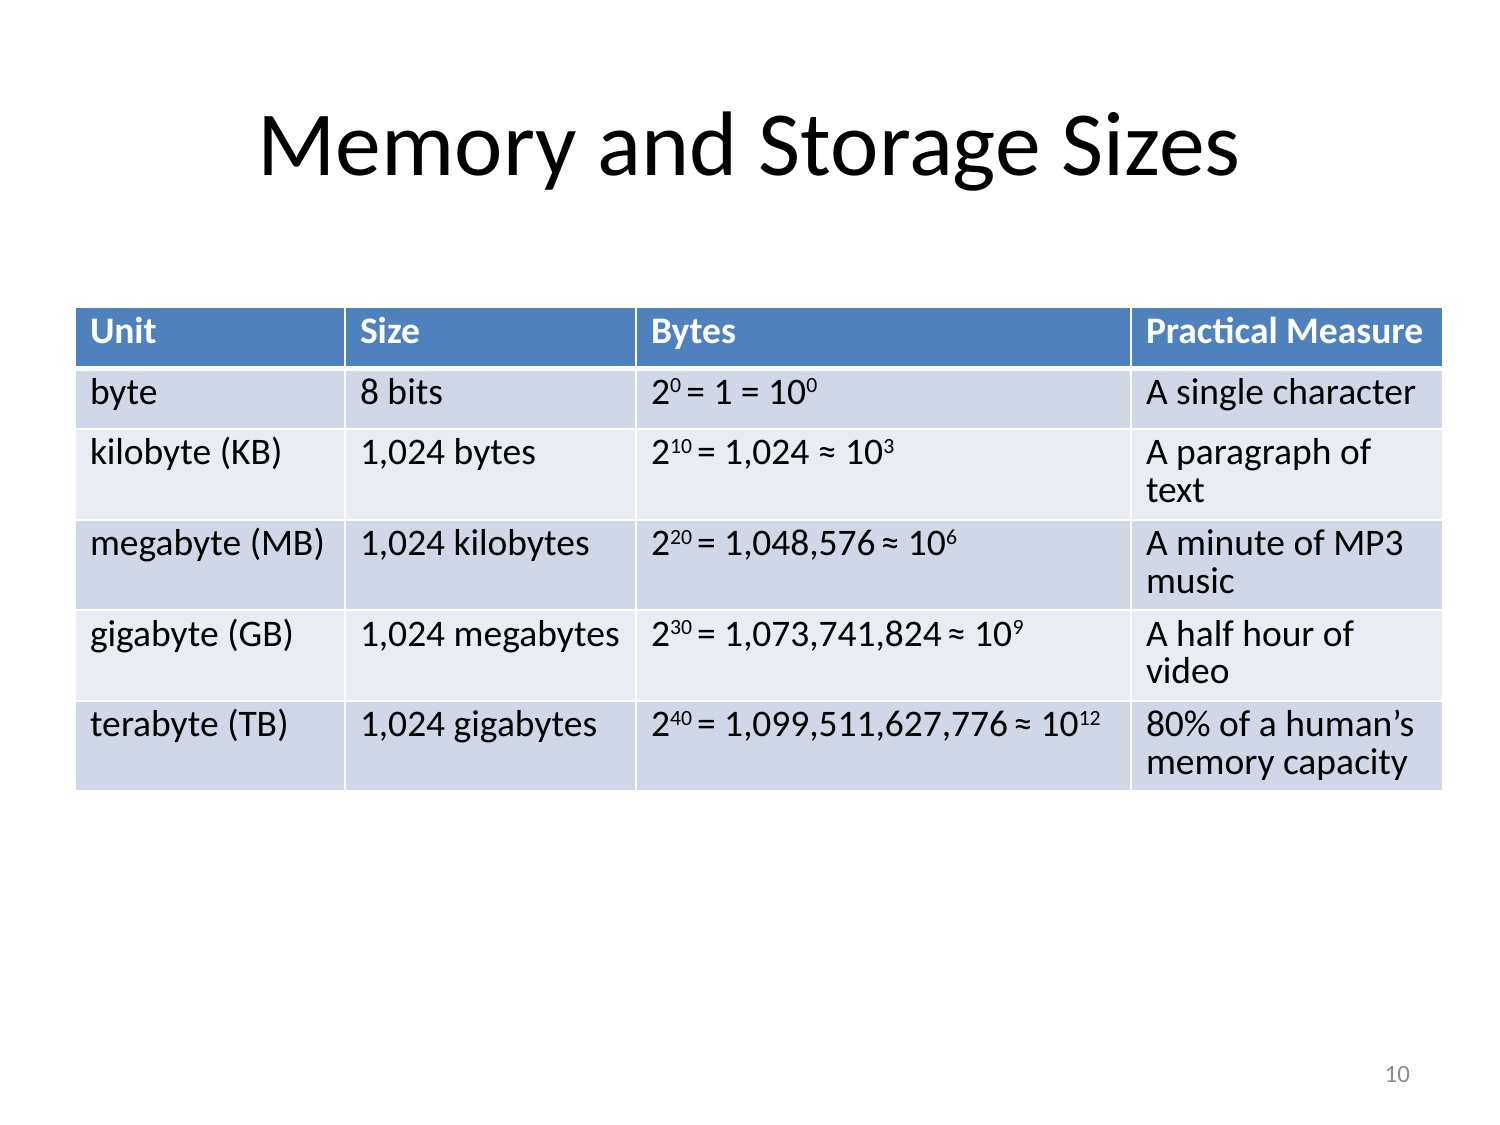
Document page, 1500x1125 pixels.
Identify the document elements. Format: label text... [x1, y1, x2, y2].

table_cell 220 = 1,048,576 ≈ 106 [637, 521, 1130, 609]
table_cell A half hour of video [1132, 611, 1442, 700]
table_header Bytes [637, 308, 1130, 366]
table_cell A paragraph of text [1132, 430, 1442, 519]
table_cell A single character [1132, 371, 1442, 428]
slide_number 10 [1074, 1042, 1425, 1103]
table_cell 210 = 1,024 ≈ 103 [637, 430, 1130, 519]
title Memory and Storage Sizes [75, 45, 1425, 233]
table_header Size [346, 308, 635, 366]
table_cell 1,024 kilobytes [346, 521, 635, 609]
table_cell 1,024 megabytes [346, 611, 635, 700]
table_cell kilobyte (KB) [76, 430, 344, 519]
table_cell 80% of a human’s memory capacity [1132, 702, 1442, 790]
table_header Unit [76, 308, 344, 366]
table_cell 1,024 gigabytes [346, 702, 635, 790]
table_cell 230 = 1,073,741,824 ≈ 109 [637, 611, 1130, 700]
table_cell 1,024 bytes [346, 430, 635, 519]
table_cell terabyte (TB) [76, 702, 344, 790]
table_header Practical Measure [1132, 308, 1442, 366]
table_cell 240 = 1,099,511,627,776 ≈ 1012 [637, 702, 1130, 790]
table_cell byte [76, 371, 344, 428]
table_cell gigabyte (GB) [76, 611, 344, 700]
table_cell 8 bits [346, 371, 635, 428]
table_cell 20 = 1 = 100 [637, 371, 1130, 428]
table_cell megabyte (MB) [76, 521, 344, 609]
table_cell A minute of MP3 music [1132, 521, 1442, 609]
